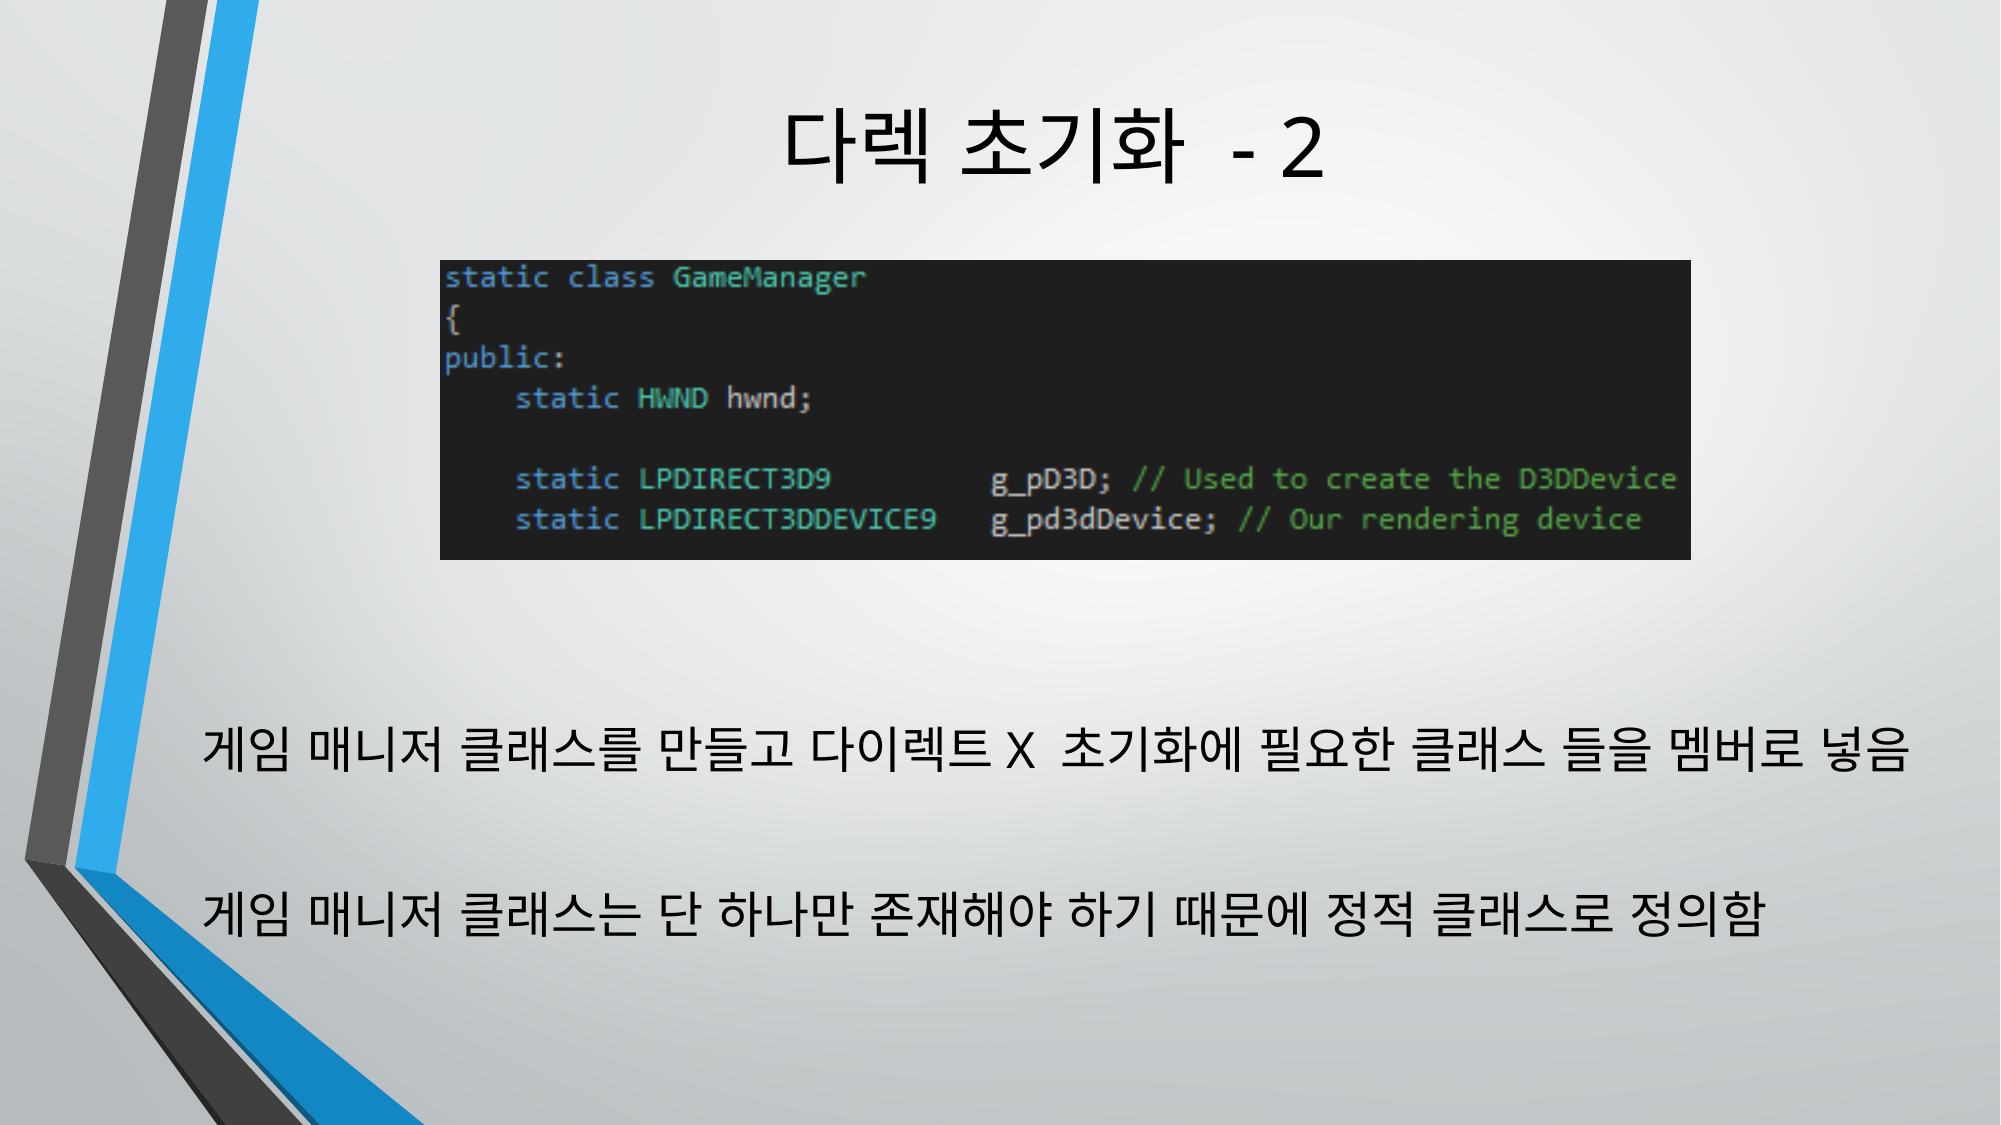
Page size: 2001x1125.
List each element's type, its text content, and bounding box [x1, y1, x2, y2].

title 다렉 초기화 - 2 [243, 0, 1887, 288]
picture [440, 260, 1691, 561]
list 게임 매니저 클래스를 만들고 다이렉트X 초기화에 필요한 클래스 들을 멤버로 넣음 게임 매니저 클래스는 단 하나만 존재해야 하기 때문에 정적 클래스로 정의함 [186, 533, 1944, 1046]
